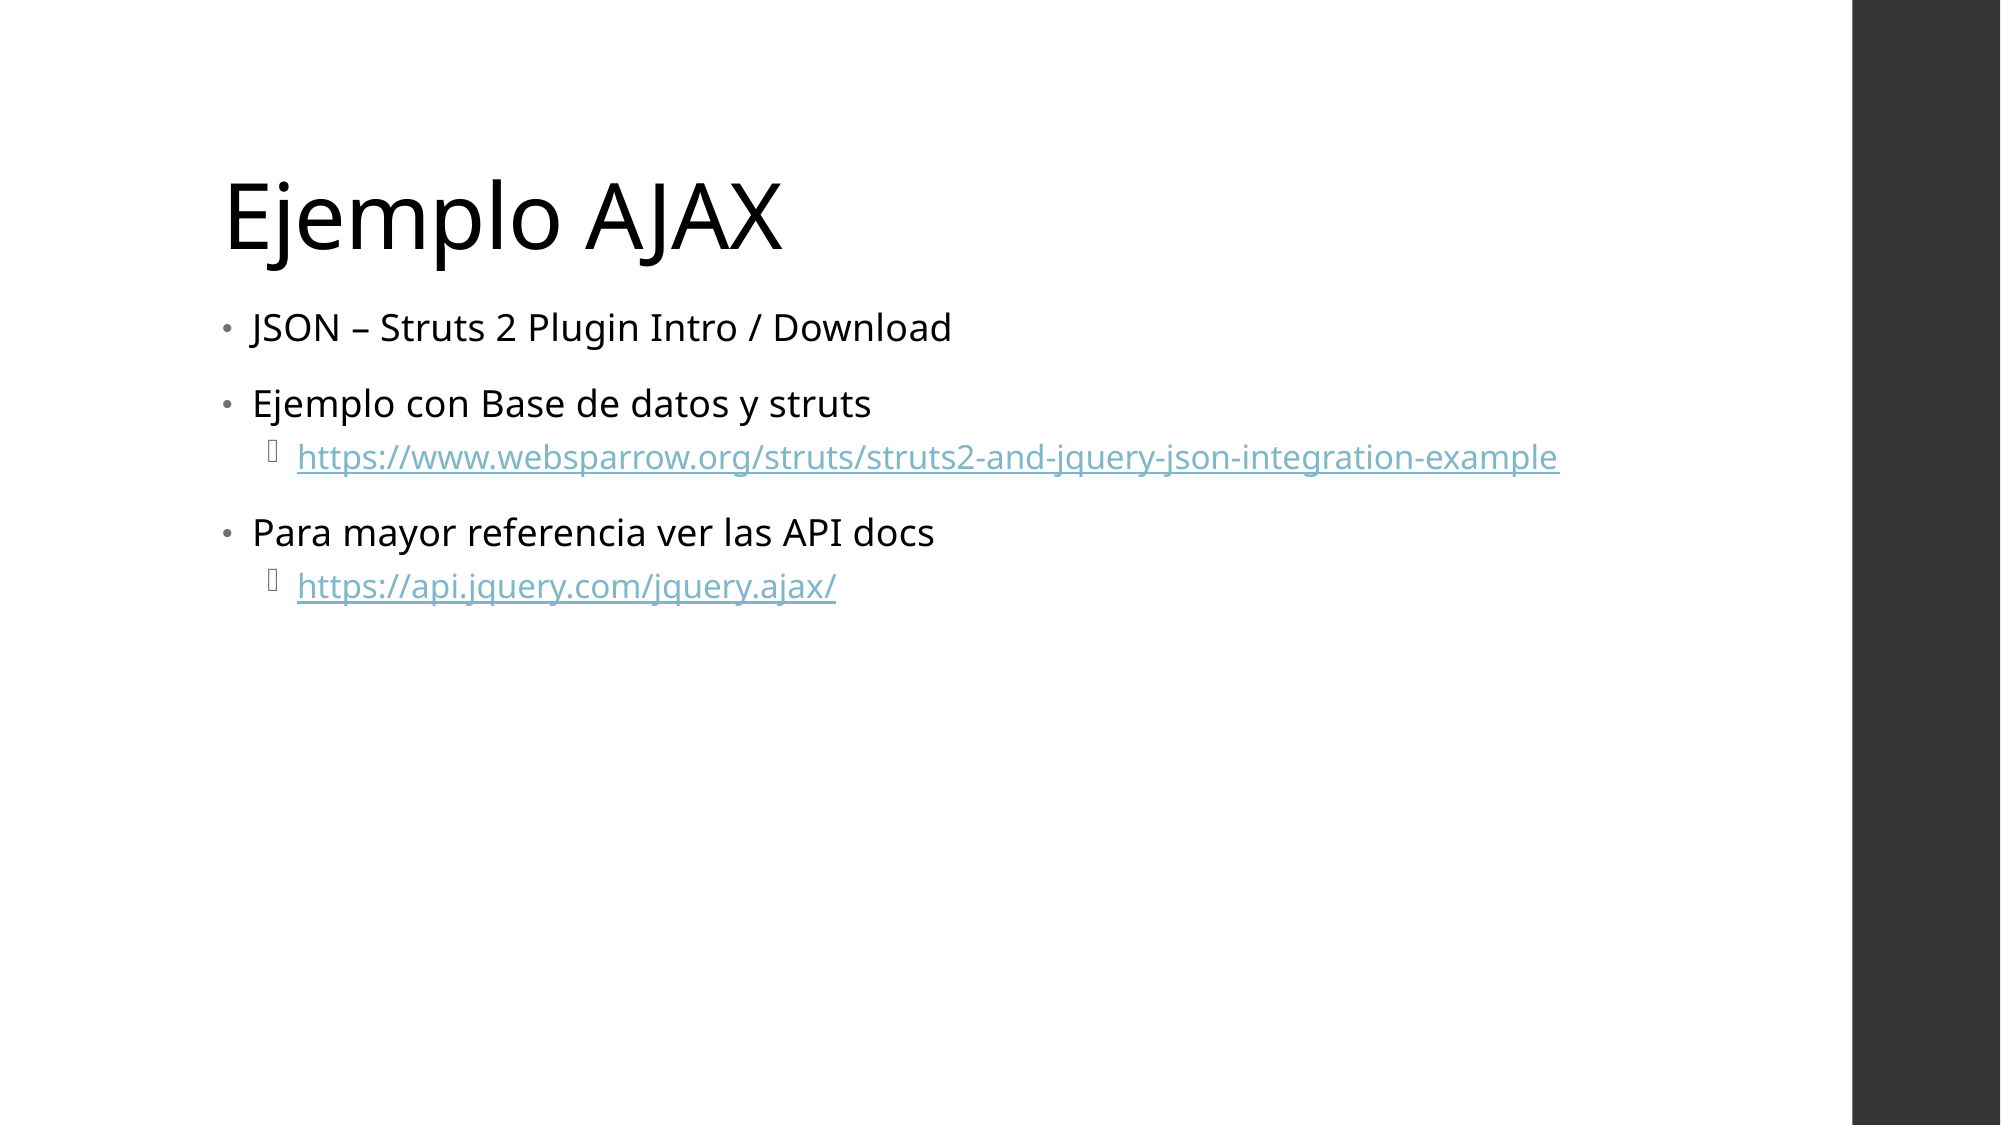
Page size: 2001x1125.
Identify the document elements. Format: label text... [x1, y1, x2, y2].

list JSON – Struts 2 Plugin Intro / Download Ejemplo con Base de datos y struts https://www.websparrow.org/struts/struts2-and-jquery-json-integration-example Para mayor referencia ver las API docs https://api.jquery.com/jquery.ajax/ [206, 299, 1617, 1014]
title Ejemplo AJAX [206, 60, 1797, 278]
